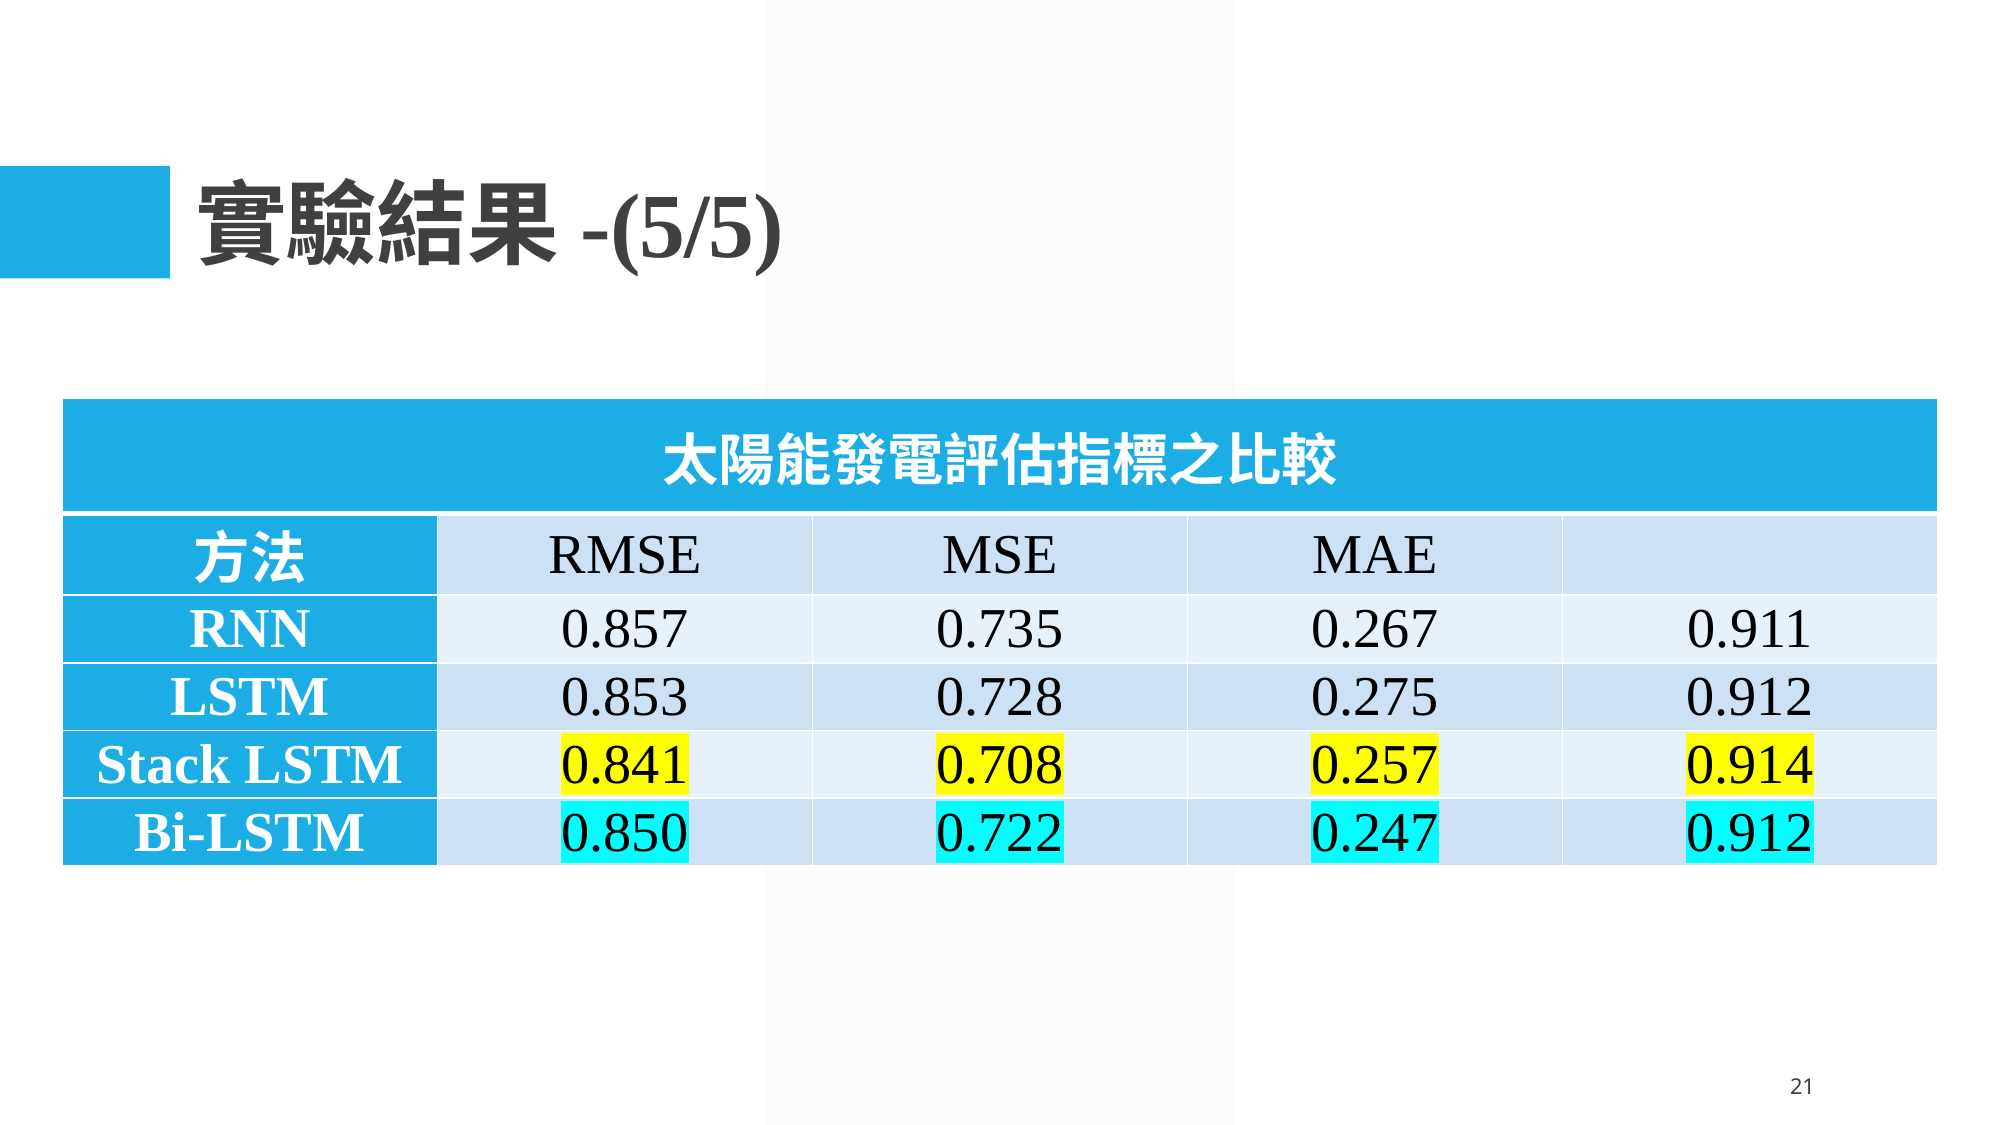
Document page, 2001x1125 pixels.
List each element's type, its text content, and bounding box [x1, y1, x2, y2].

title 實驗結果-(5/5) [180, 47, 1830, 285]
slide_number 21 [1702, 1057, 1830, 1118]
